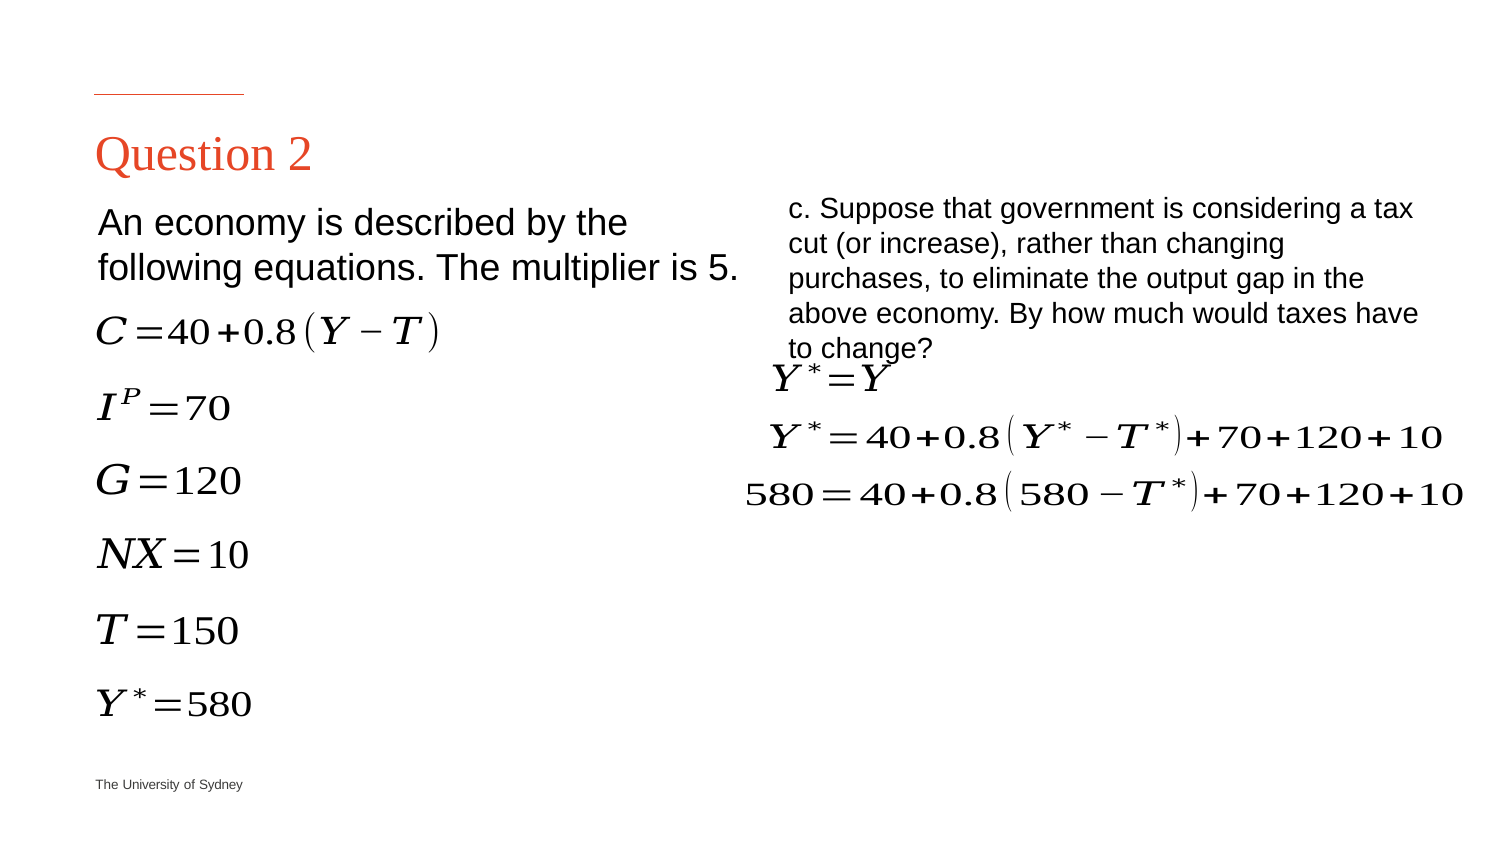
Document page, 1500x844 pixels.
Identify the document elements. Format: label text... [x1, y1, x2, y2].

text_box c. Suppose that government is considering a tax cut (or increase), rather than changing purchases, to eliminate the output gap in the above economy. By how much would taxes have to change? [773, 182, 1447, 412]
title Question 2 [94, 120, 1406, 182]
text_box An economy is described by the following equations. The multiplier is 5. [83, 190, 773, 296]
